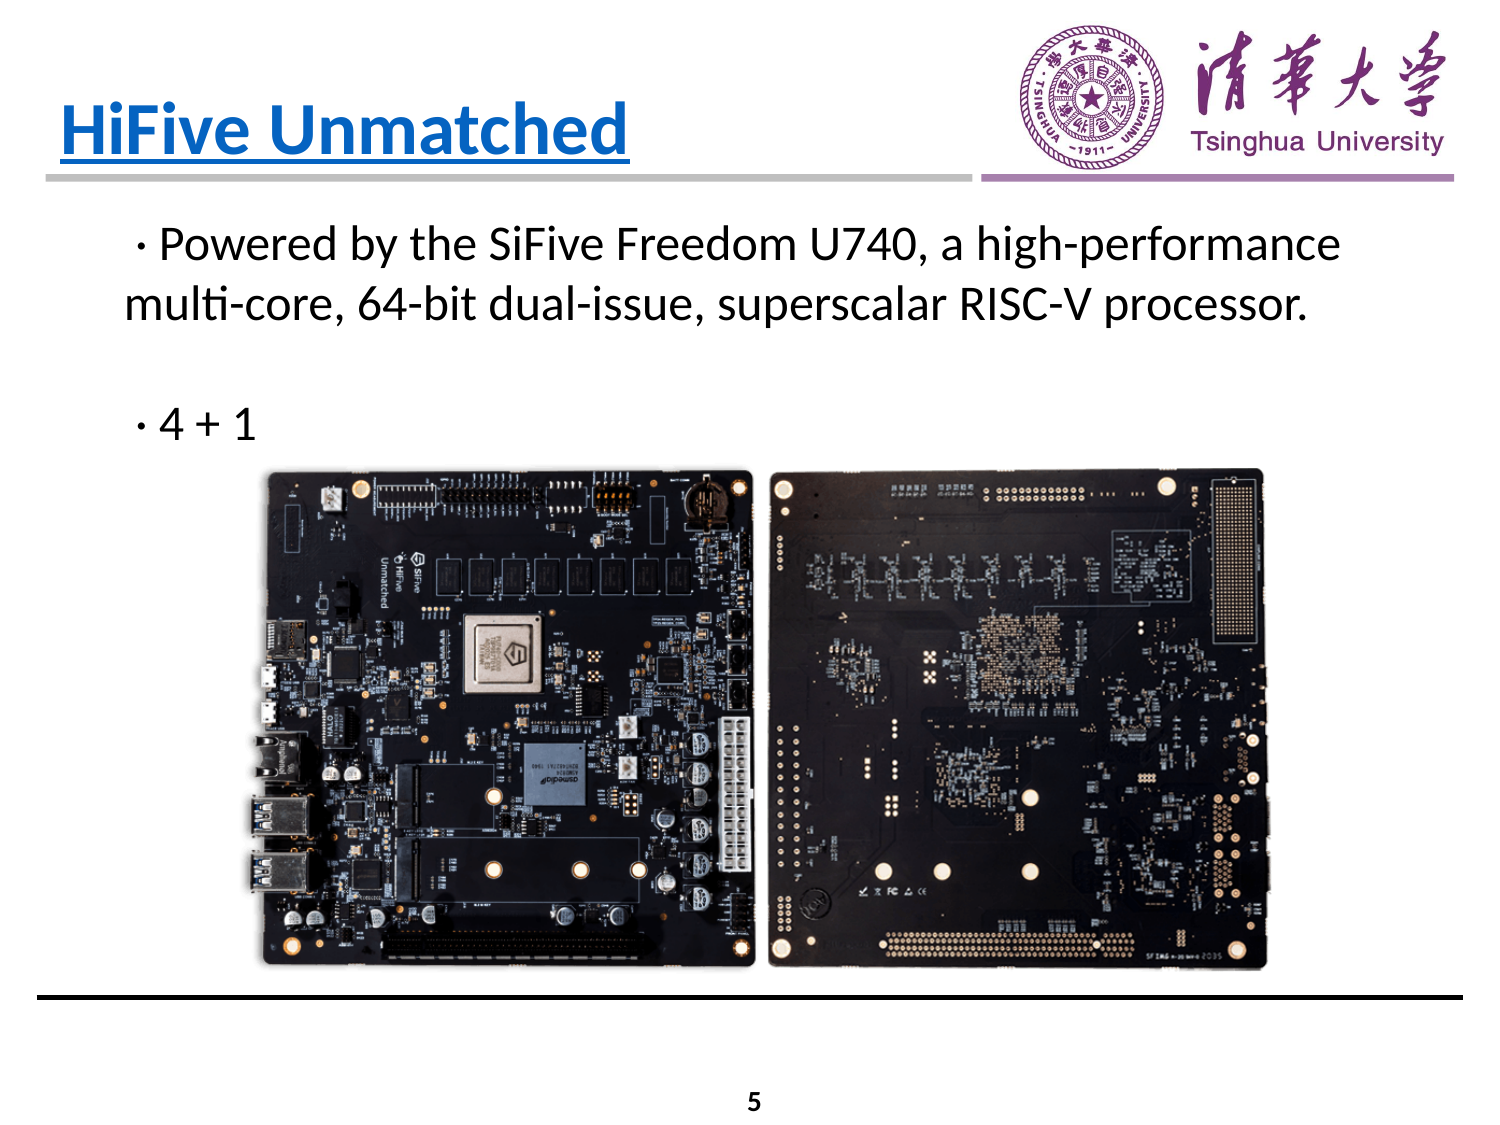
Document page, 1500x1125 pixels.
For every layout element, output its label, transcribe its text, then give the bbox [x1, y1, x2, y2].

picture [1015, 21, 1455, 174]
text_box HiFive Unmatched [45, 71, 1015, 174]
picture [4, 452, 1500, 1018]
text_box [45, 174, 1455, 182]
text_box 5 [732, 1074, 777, 1125]
text_box · Powered by the SiFive Freedom U740, a high-performance multi-core, 64-bit dual-issue, superscalar RISC-V processor. · 4 + 1 [109, 202, 1464, 452]
